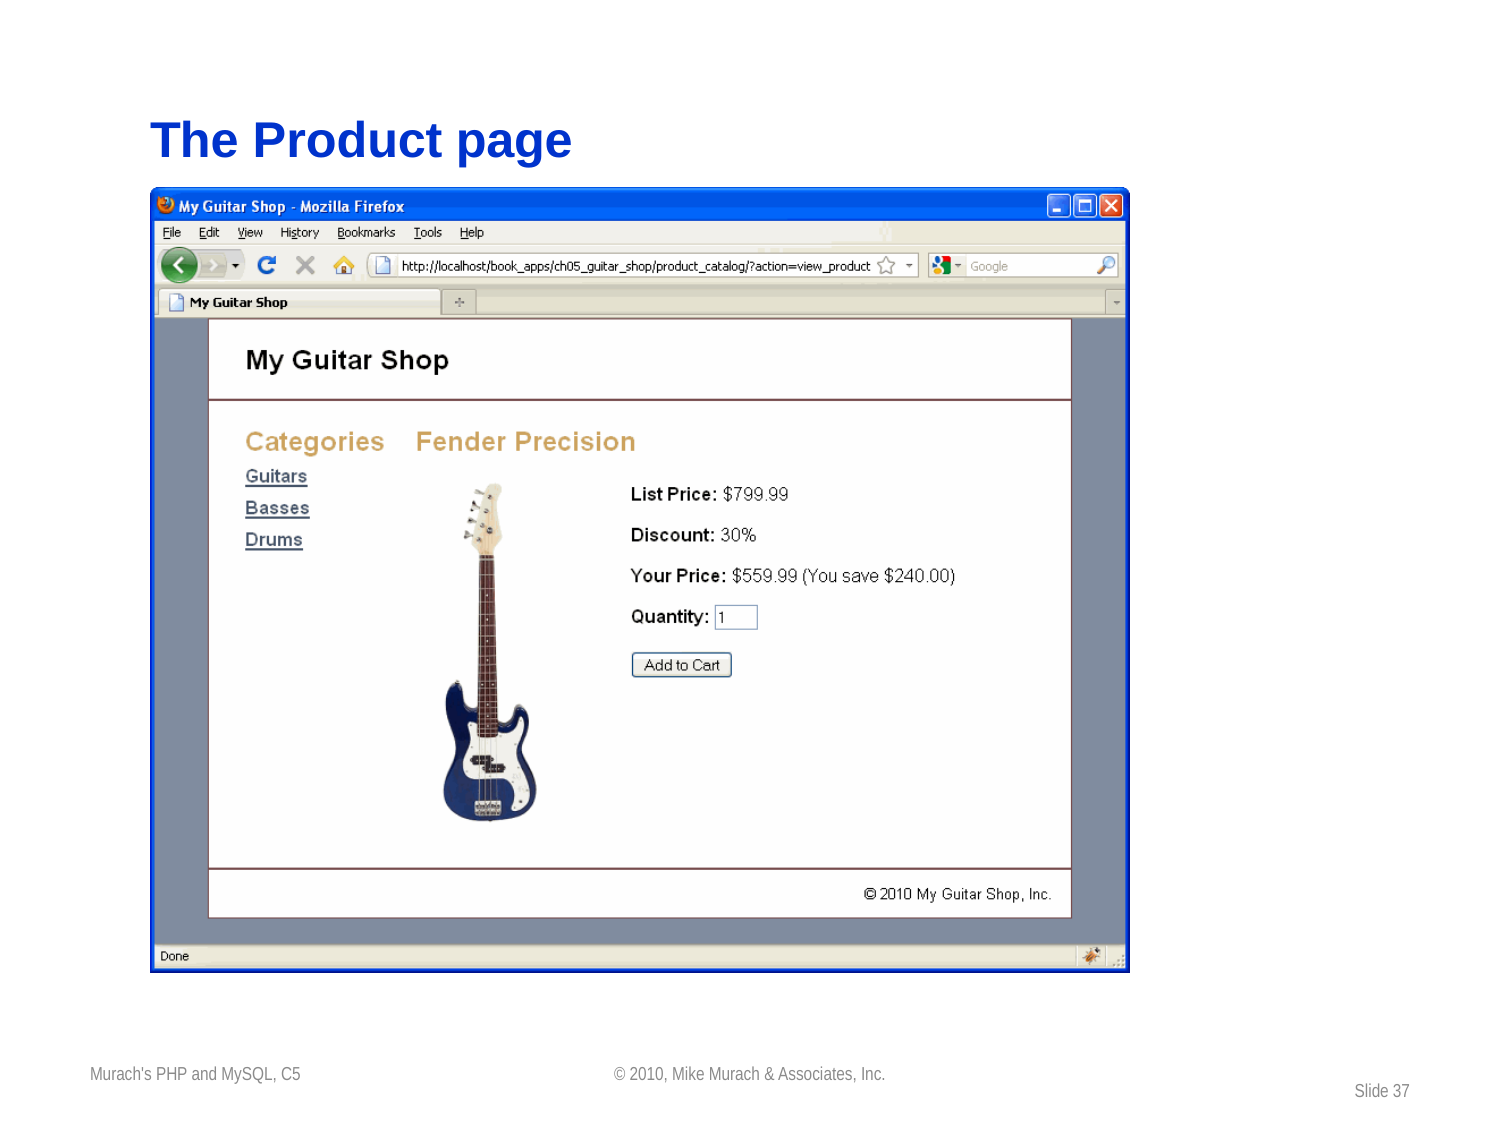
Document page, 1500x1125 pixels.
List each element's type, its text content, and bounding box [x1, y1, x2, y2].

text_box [149, 112, 1352, 183]
footer © 2010, Mike Murach & Associates, Inc. [512, 1042, 988, 1103]
slide_number Murach's PHP and MySQL, C5 [75, 1042, 425, 1103]
slide_number Slide 37 [1074, 1042, 1425, 1103]
picture [149, 187, 1130, 974]
